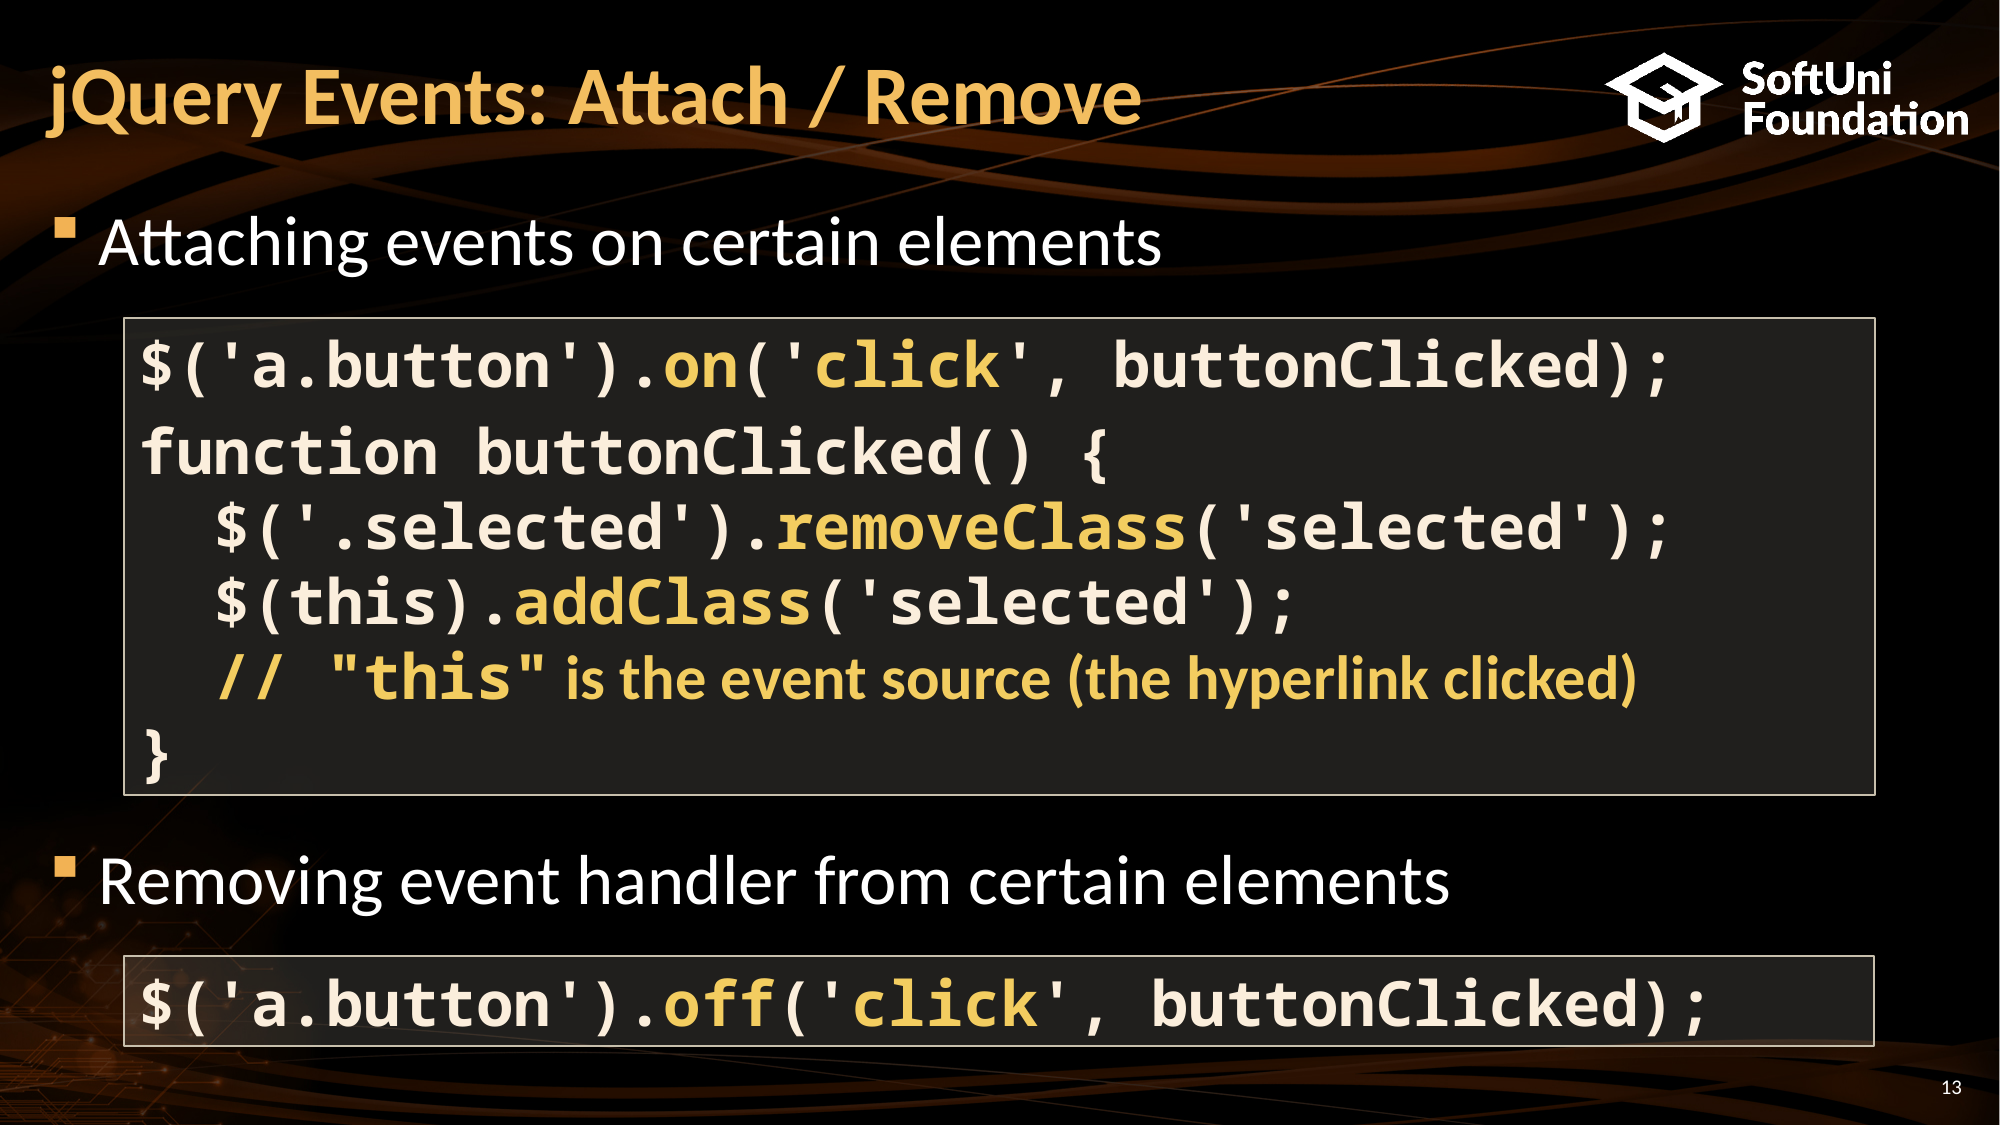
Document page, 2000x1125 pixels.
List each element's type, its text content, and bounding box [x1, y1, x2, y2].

text_box Removing event handler from certain elements [31, 827, 1968, 933]
picture [0, 0, 2000, 1125]
text_box $('a.button').off('click', buttonClicked); [123, 956, 1875, 1046]
list Attaching events on certain elements [31, 933, 1968, 1103]
list Attaching events on certain elements [31, 188, 1968, 827]
title jQuery Events: Attach / Remove [30, 6, 1602, 189]
text_box $('a.button').on('click', buttonClicked); function buttonClicked() { $('.selected').removeClass('selected'); $(this).addClass('selected'); // "this" is the event source (the hyperlink clicked) } [124, 317, 1875, 795]
